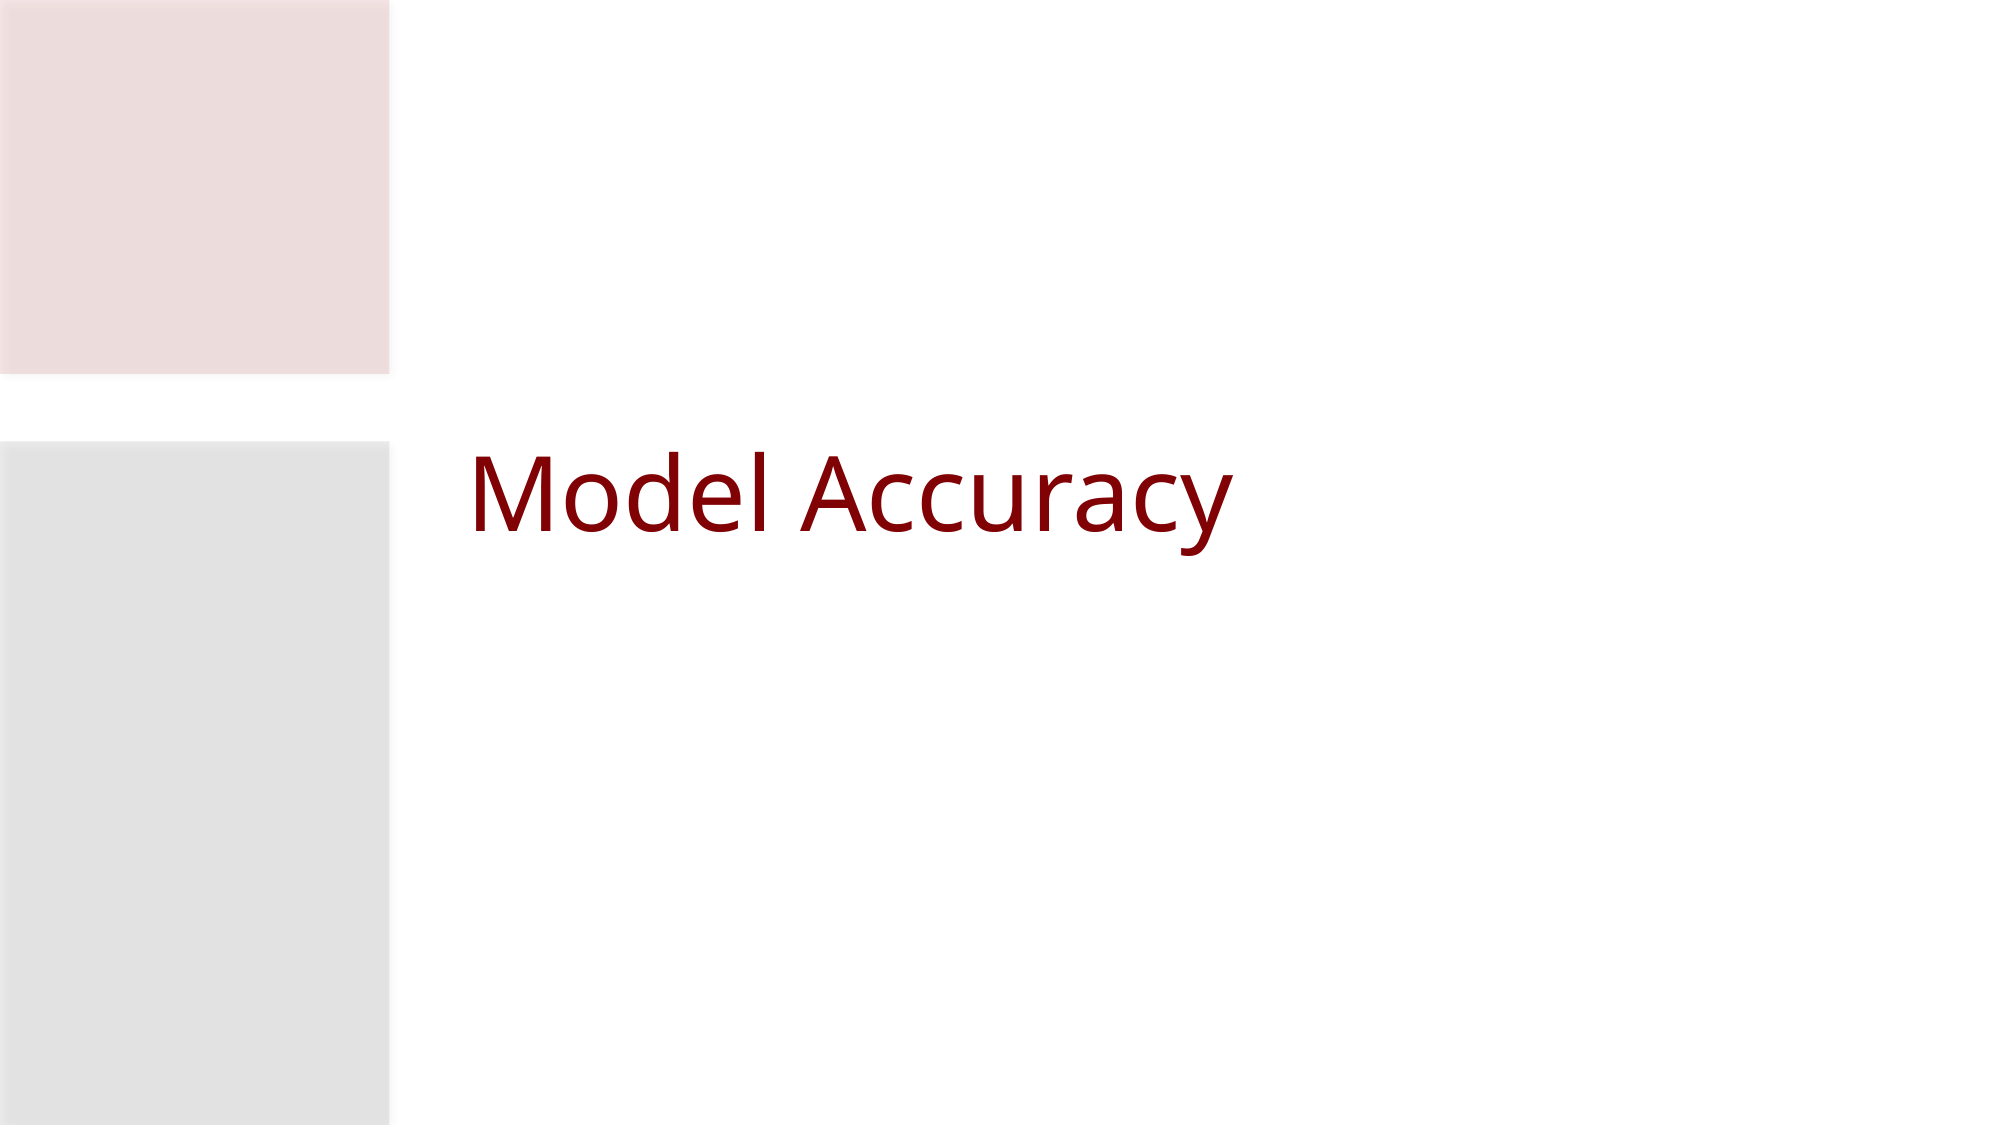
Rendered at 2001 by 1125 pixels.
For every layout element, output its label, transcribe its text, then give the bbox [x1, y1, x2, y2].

title Model Accuracy [466, 441, 1918, 1010]
